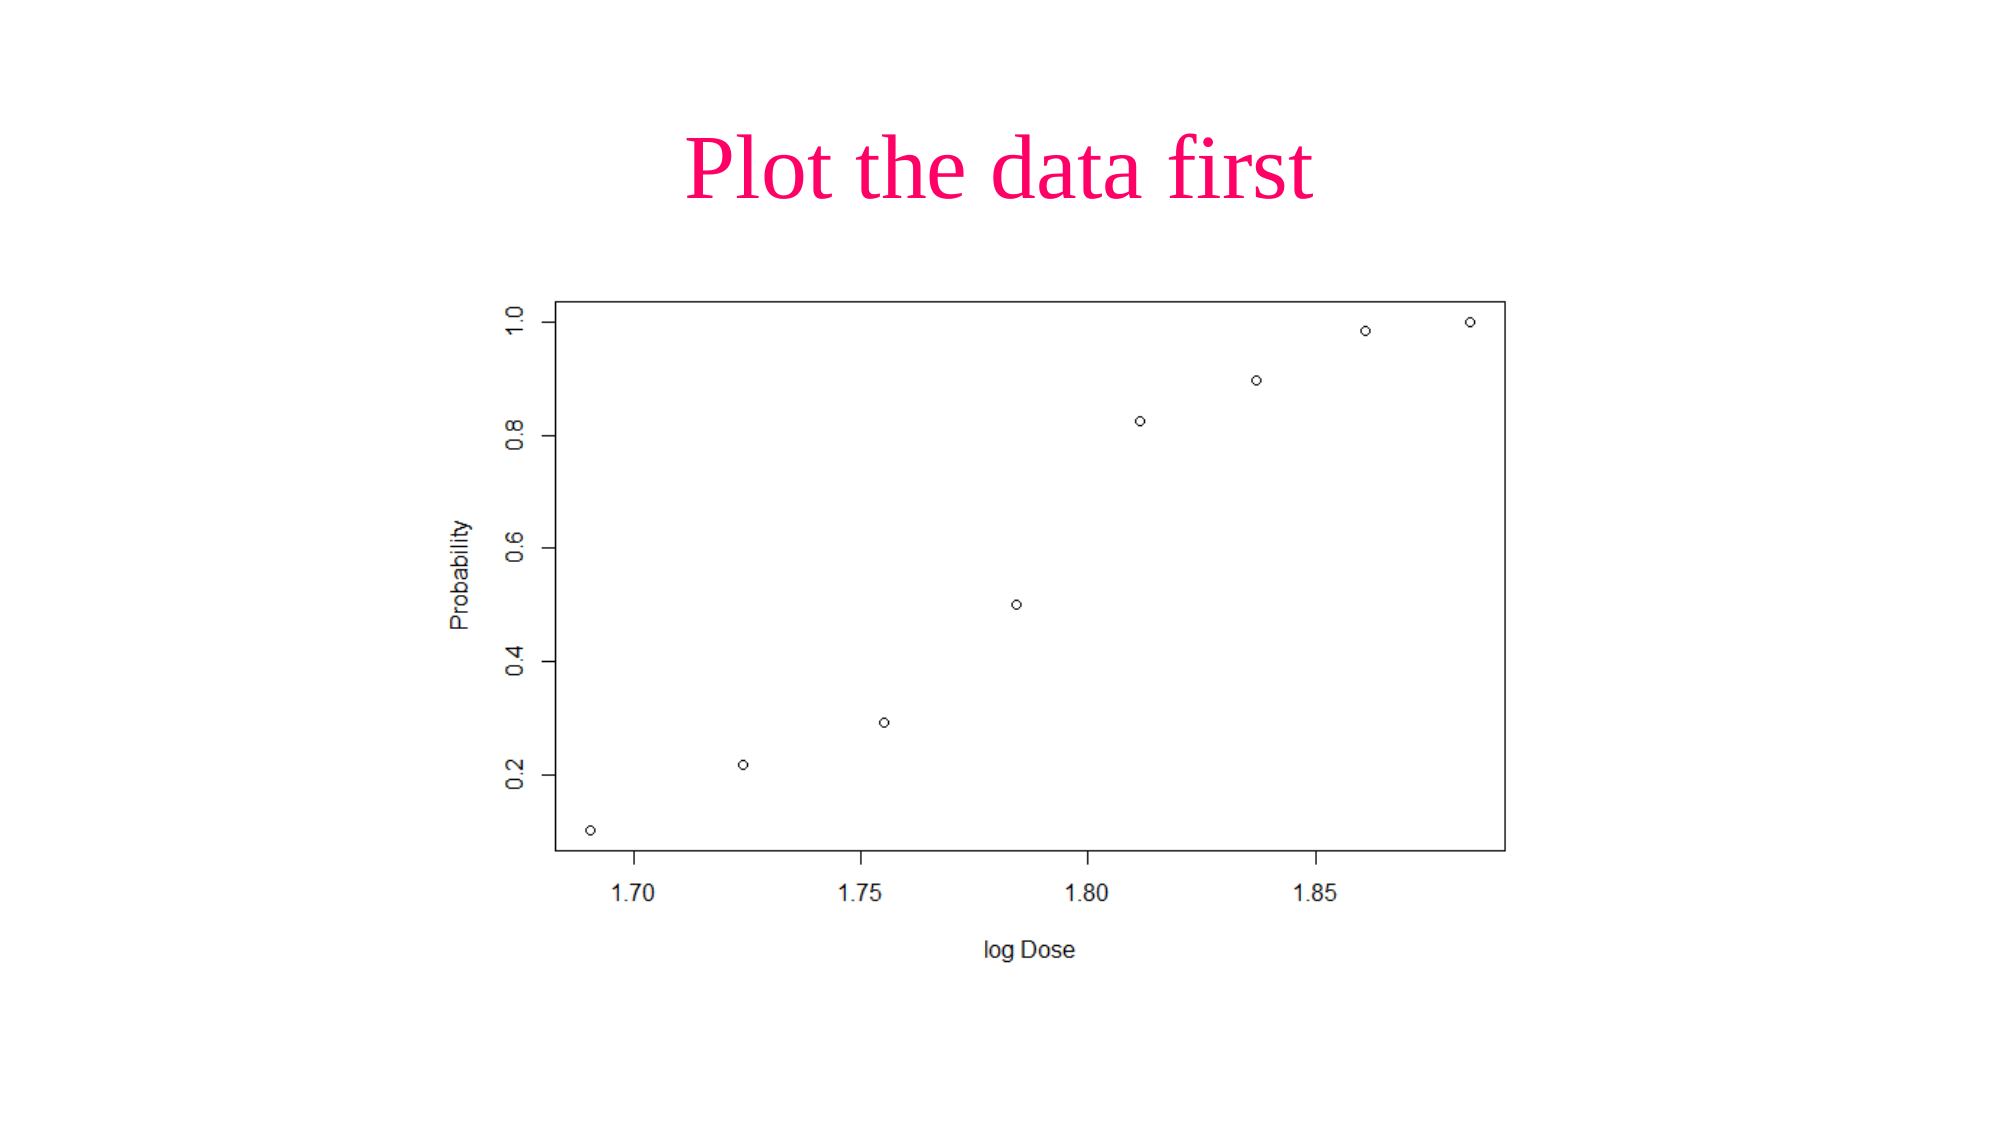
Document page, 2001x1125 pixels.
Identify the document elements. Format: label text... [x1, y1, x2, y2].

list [398, 262, 1602, 977]
title Plot the data first [137, 59, 1863, 278]
